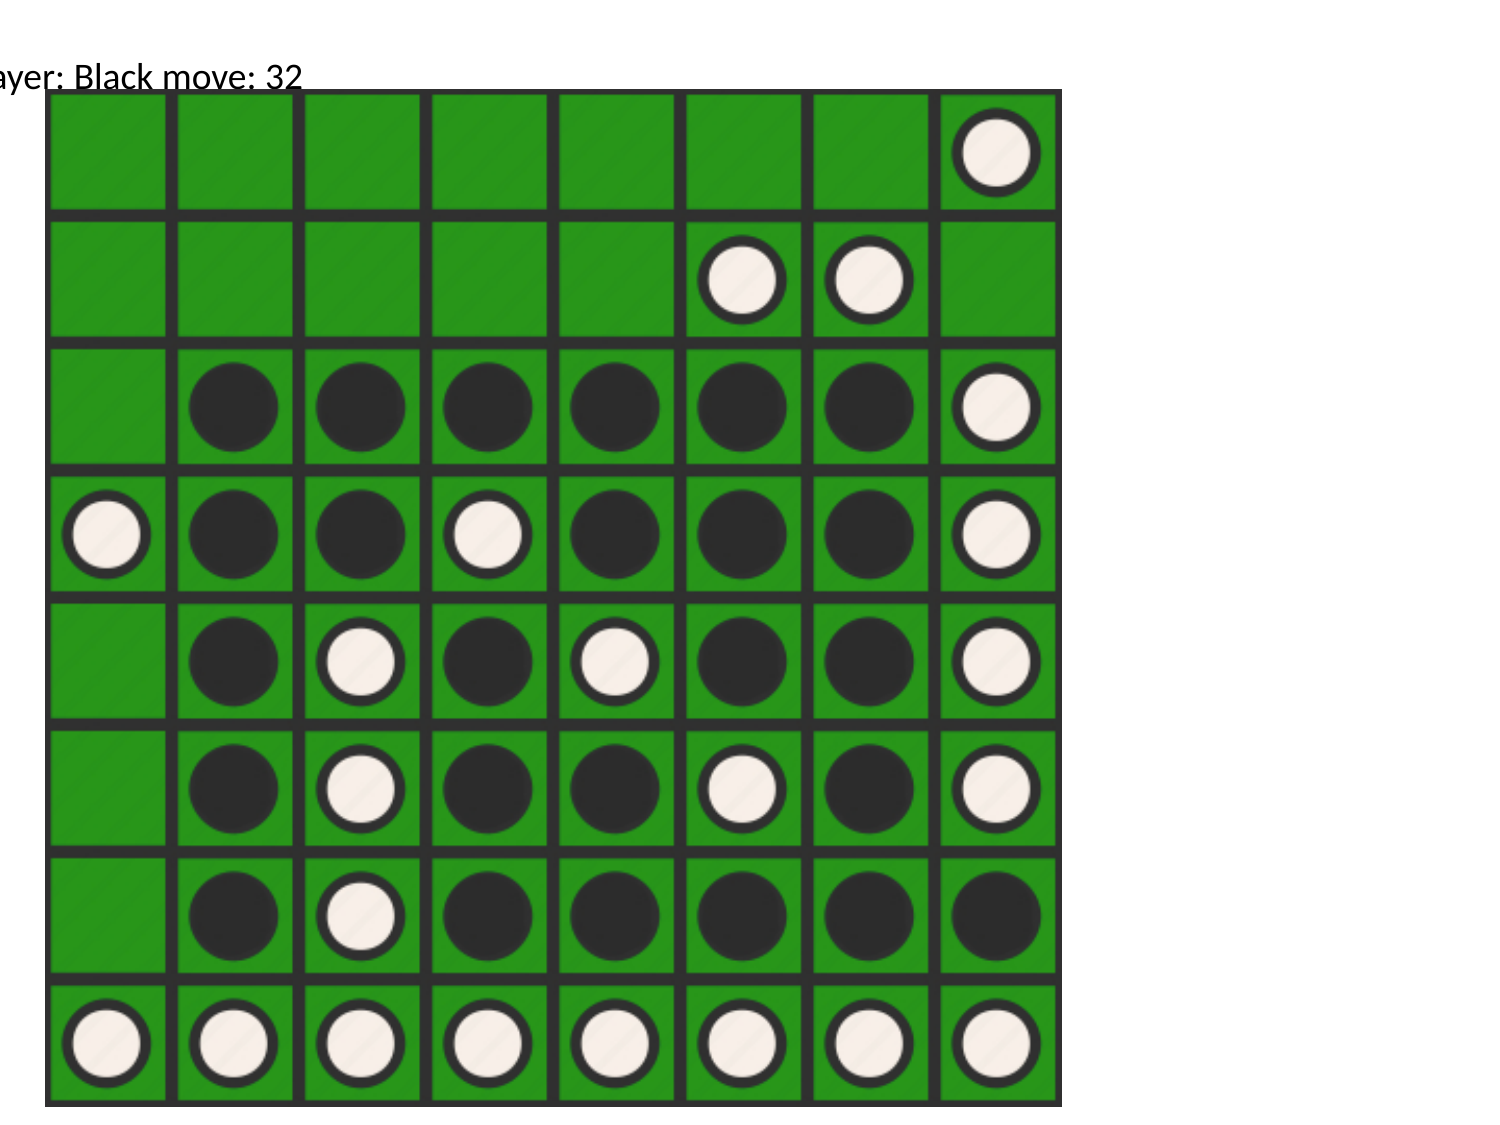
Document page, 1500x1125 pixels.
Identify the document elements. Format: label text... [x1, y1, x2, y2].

text_box turn: 43 player: Black move: 32 [0, 44, 319, 105]
picture [44, 89, 1062, 1107]
